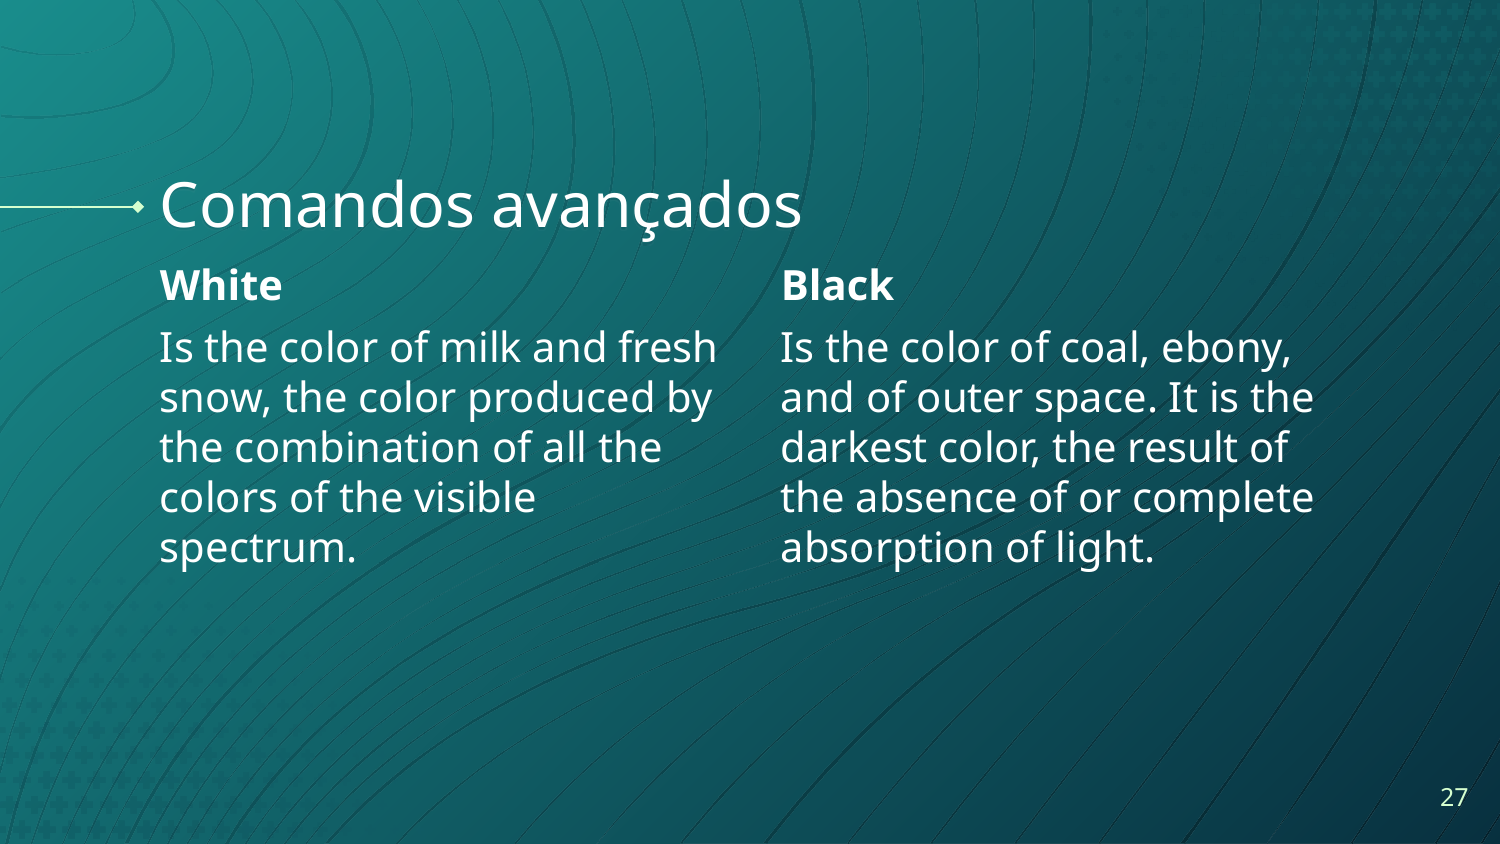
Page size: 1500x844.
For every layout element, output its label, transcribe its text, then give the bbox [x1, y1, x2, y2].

title Comandos avançados [159, 174, 1340, 240]
slide_number 27 [1378, 766, 1469, 832]
list White Is the color of milk and fresh snow, the color produced by the combination of all the colors of the visible spectrum. [159, 258, 720, 702]
list Black Is the color of coal, ebony, and of outer space. It is the darkest color, the result of the absence of or complete absorption of light. [780, 258, 1340, 702]
